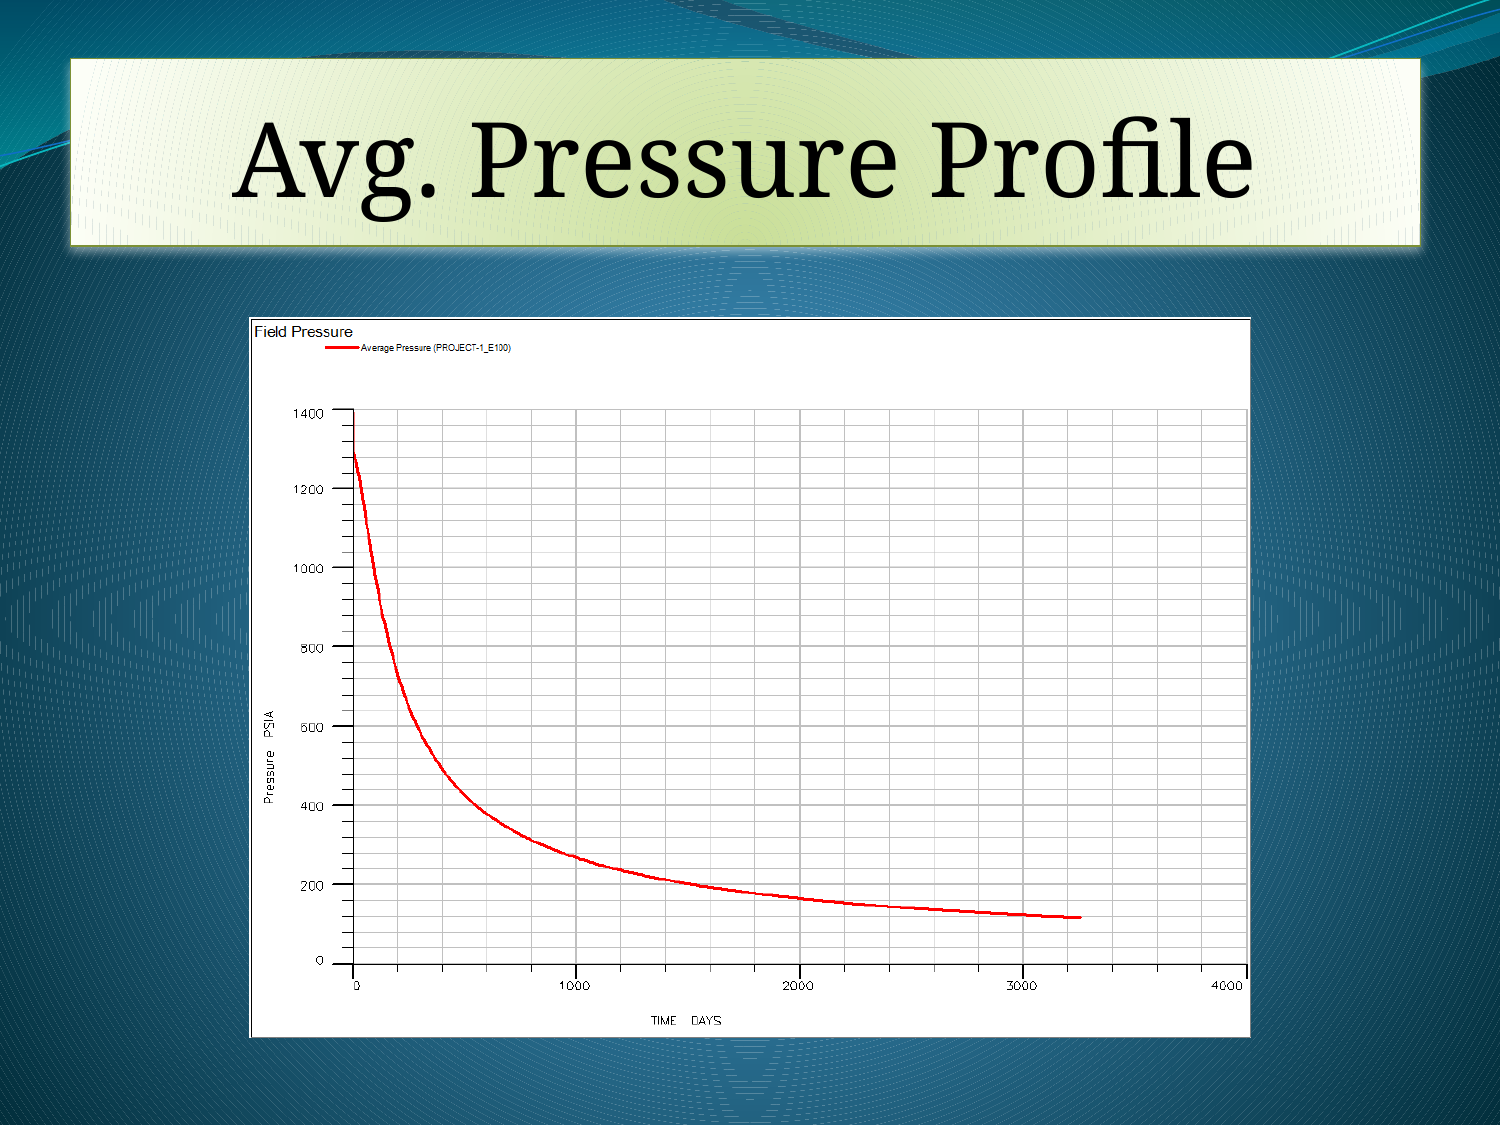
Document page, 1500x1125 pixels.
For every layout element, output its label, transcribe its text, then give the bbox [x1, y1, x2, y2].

title Avg. Pressure Profile [70, 58, 1421, 247]
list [249, 317, 1251, 1038]
